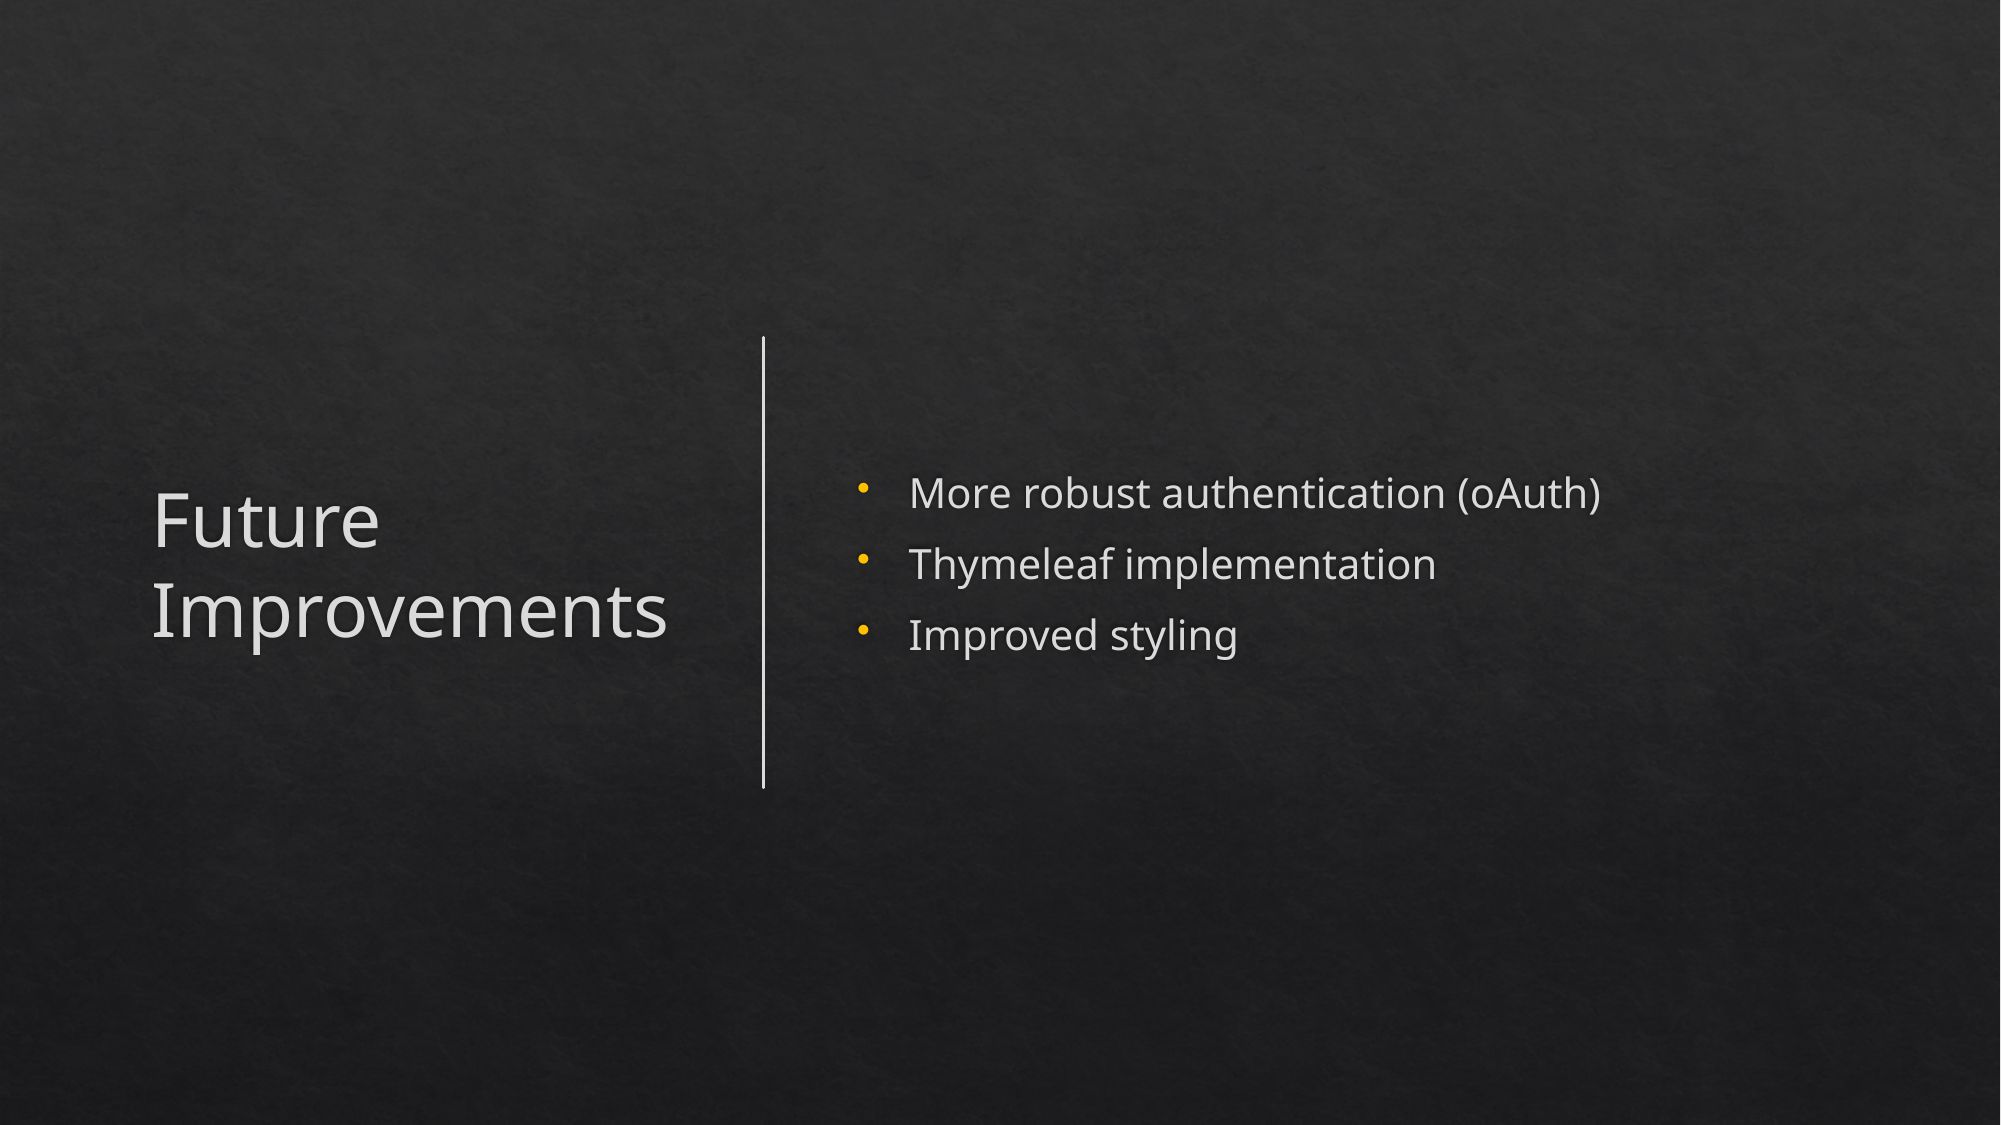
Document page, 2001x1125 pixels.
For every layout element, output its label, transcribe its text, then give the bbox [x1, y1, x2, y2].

list More robust authentication (oAuth) Thymeleaf implementation Improved styling [837, 183, 1862, 942]
title Future Improvements [136, 183, 709, 942]
text_box [0, 0, 2000, 1125]
